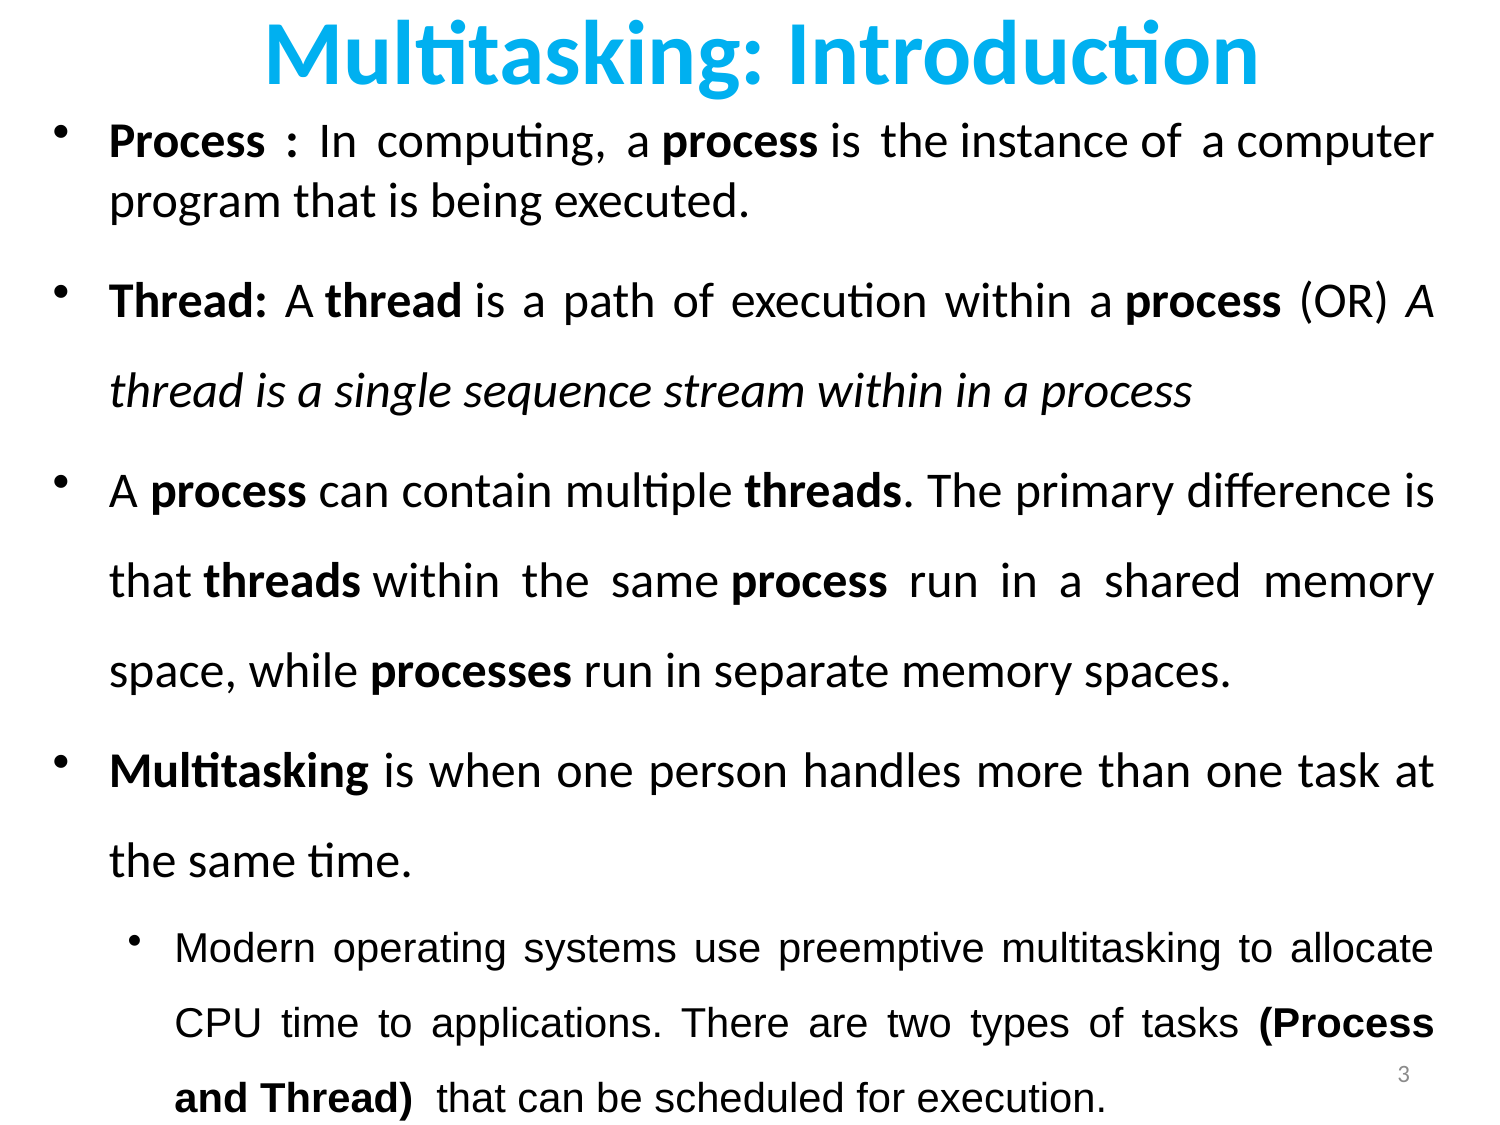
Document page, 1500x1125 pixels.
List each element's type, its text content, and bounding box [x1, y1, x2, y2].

title Multitasking: Introduction [49, 0, 1476, 97]
slide_number 3 [1074, 1042, 1425, 1103]
list Process : In computing, a process is the instance of a computer program that is being executed. Thread: A thread is a path of execution within a process (OR) A thread is a single sequence stream within in a process A process can contain multiple threads. The primary difference is that threads within the same process run in a shared memory space, while processes run in separate memory spaces. Multitasking is when one person handles more than one task at the same time. Modern operating systems use preemptive multitasking to allocate CPU time to applications. There are two types of tasks (Process and Thread) that can be scheduled for execution. [37, 99, 1451, 1006]
